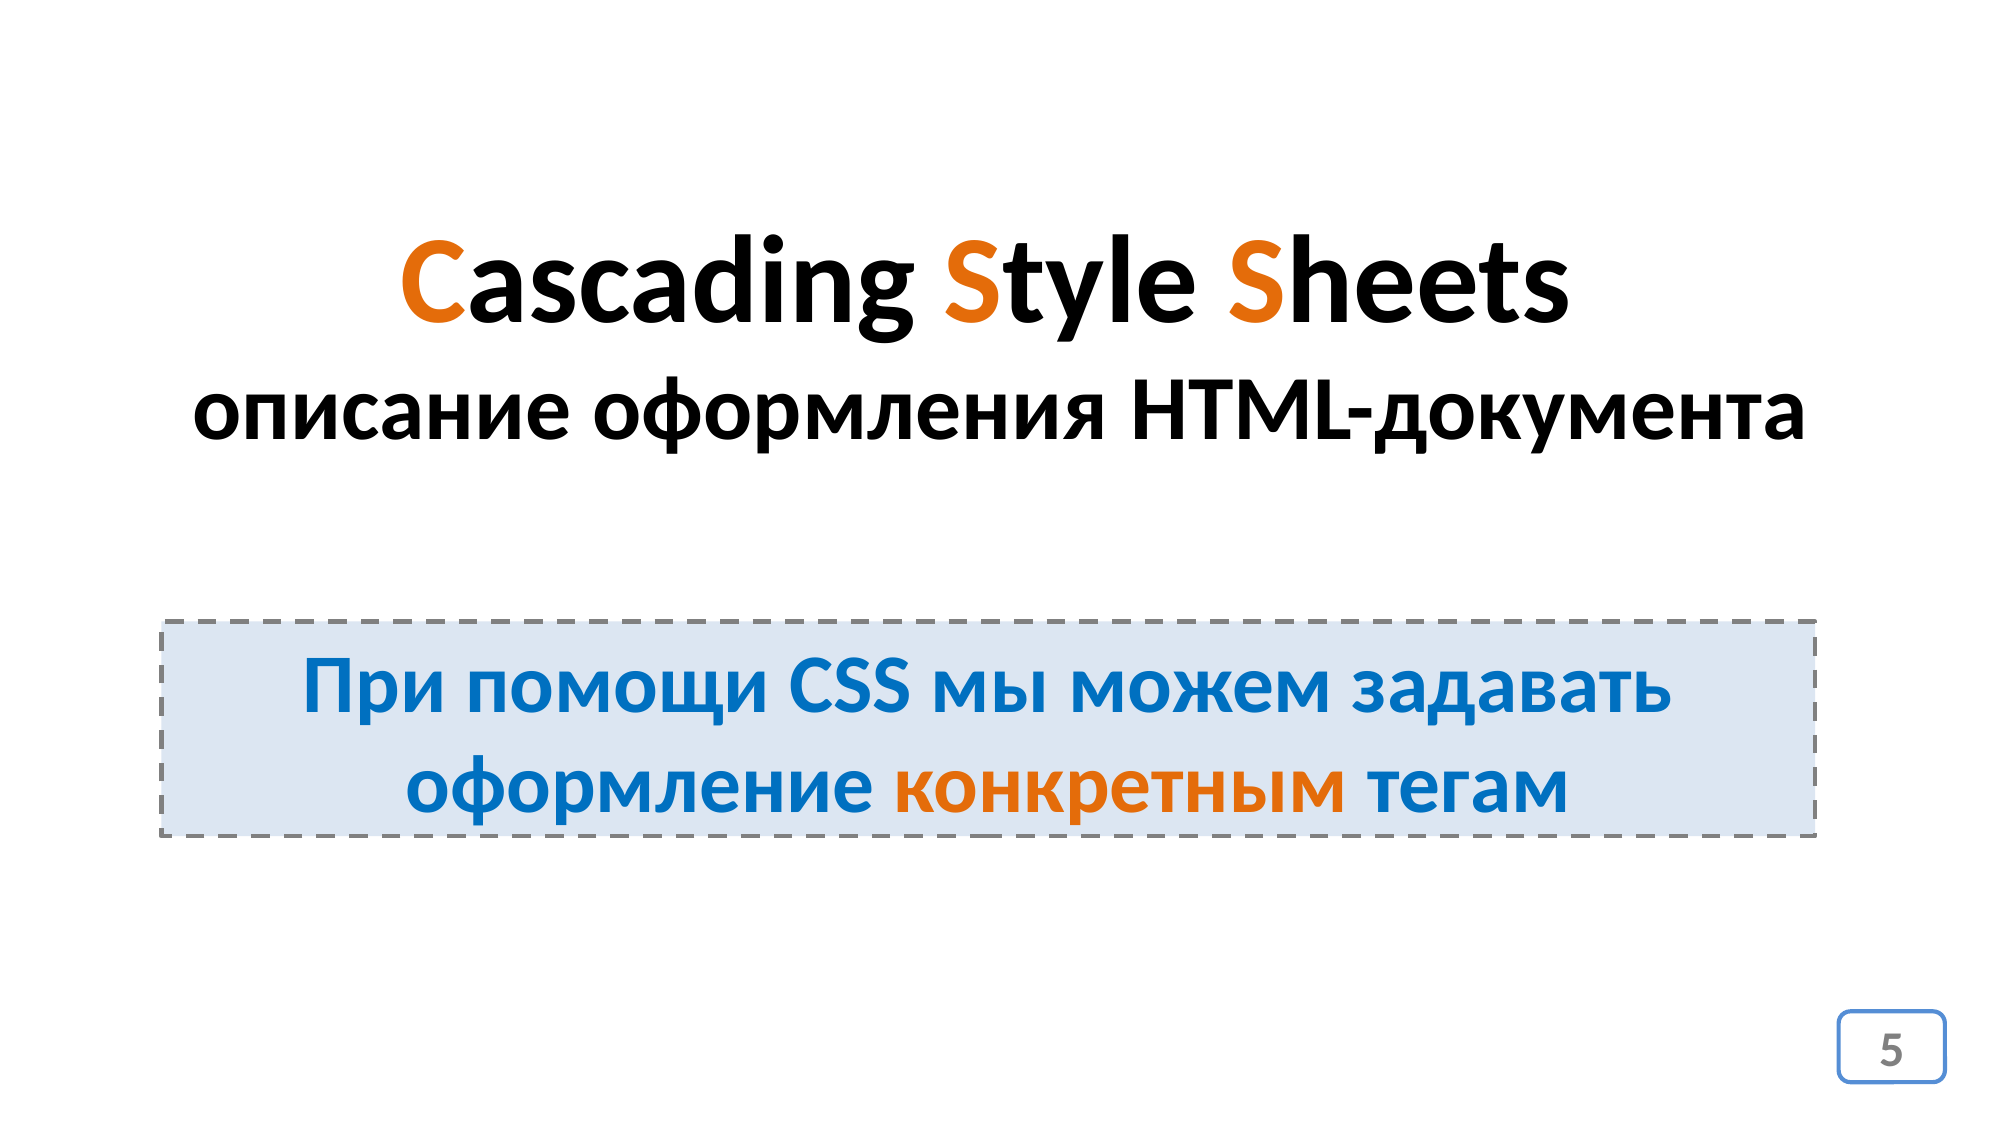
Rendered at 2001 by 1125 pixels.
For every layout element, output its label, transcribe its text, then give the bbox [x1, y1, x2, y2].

text_box При помощи CSS мы можем задавать оформление конкретным тегам [161, 621, 1816, 837]
text_box Cascading Style Sheets описание оформления HTML-документа [0, 190, 2000, 465]
text_box 5 [1836, 1009, 1948, 1085]
